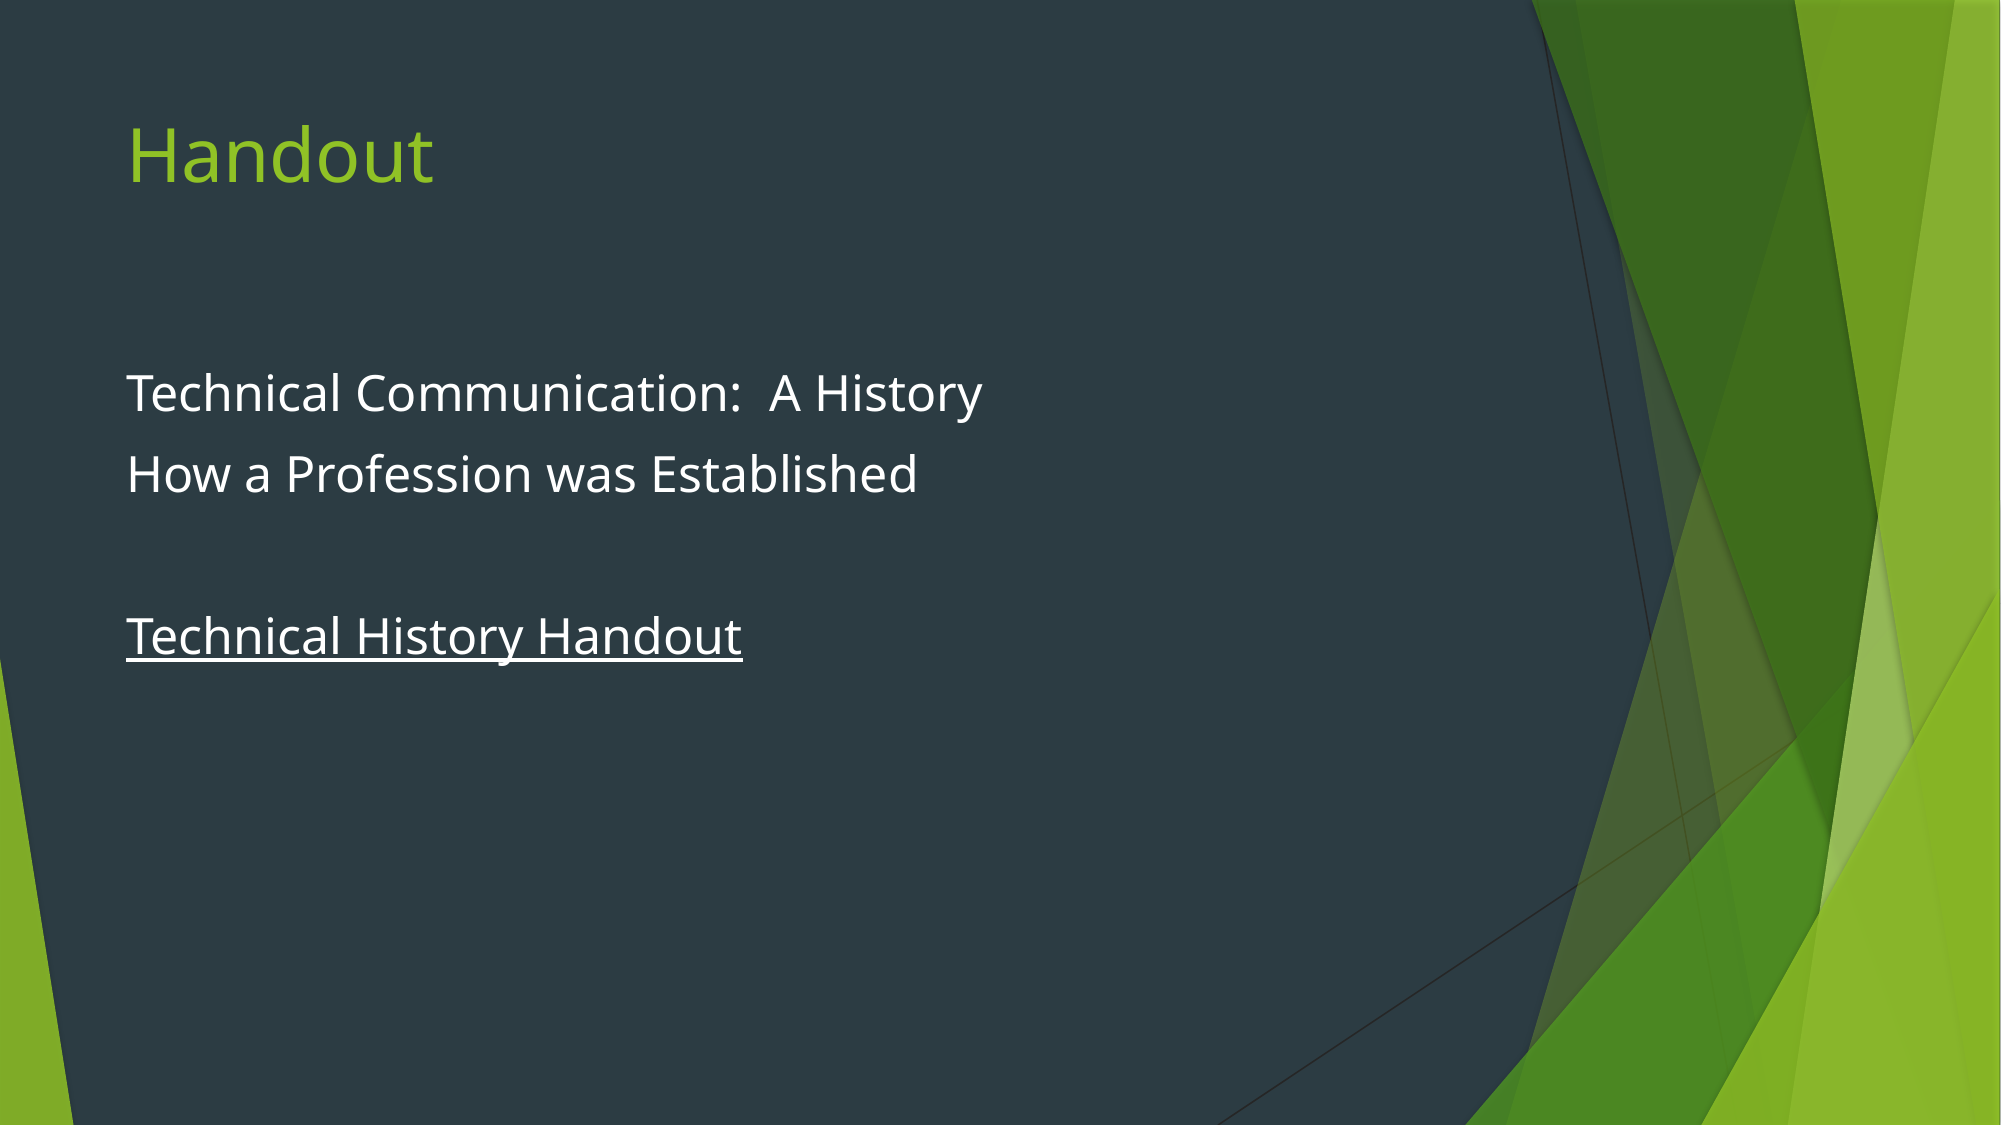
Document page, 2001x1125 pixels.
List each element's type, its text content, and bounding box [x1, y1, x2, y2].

list Technical Communication: A History How a Profession was Established Technical History Handout [111, 354, 1522, 992]
title Handout [111, 99, 1522, 317]
